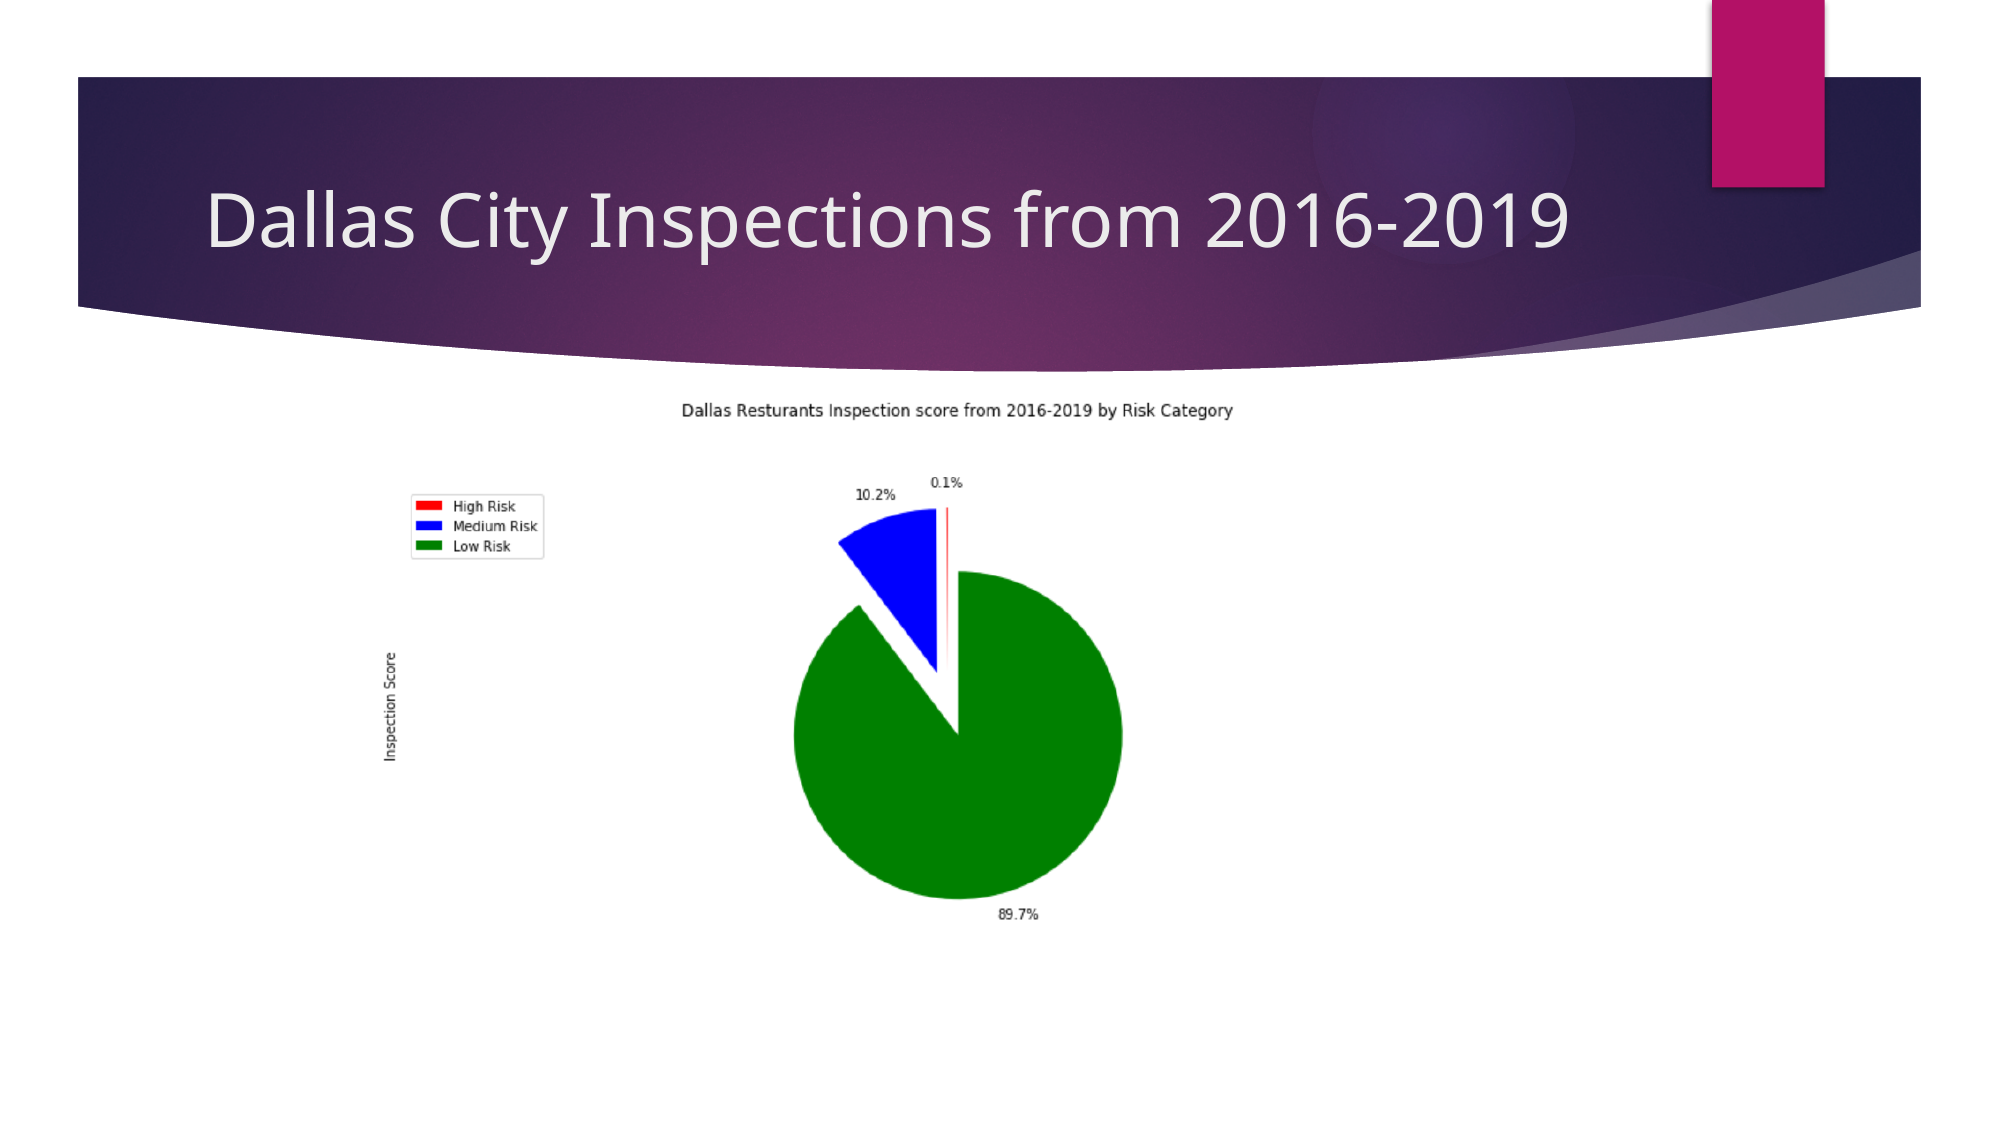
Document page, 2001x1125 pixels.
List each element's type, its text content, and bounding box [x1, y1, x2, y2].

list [366, 387, 1633, 951]
title Dallas City Inspections from 2016-2019 [189, 159, 1627, 276]
